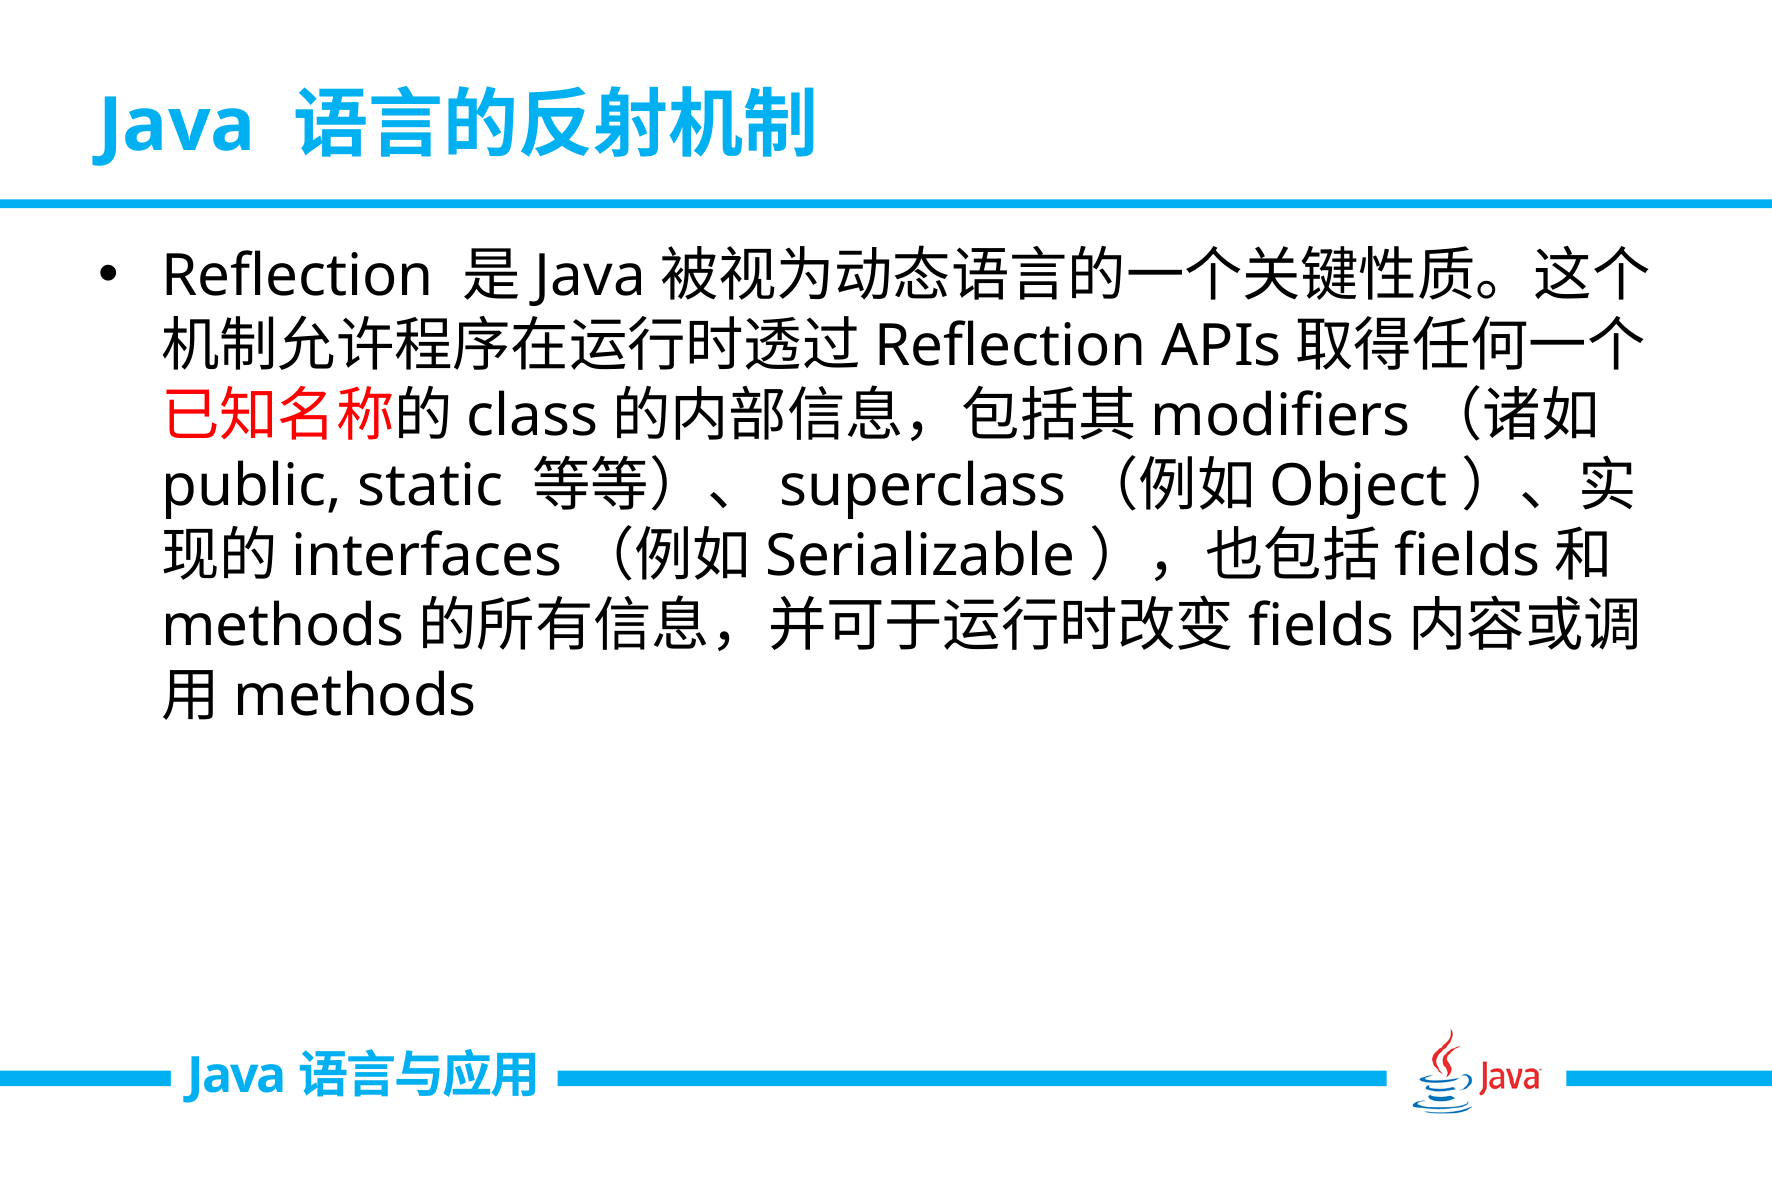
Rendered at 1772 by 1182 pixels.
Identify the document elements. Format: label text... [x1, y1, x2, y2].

list Reflection 是Java被视为动态语言的一个关键性质。这个机制允许程序在运行时透过Reflection APIs取得任何一个已知名称的class的内部信息，包括其modifiers（诸如public, static 等等）、superclass（例如Object）、实现的interfaces（例如Serializable），也包括fields和methods的所有信息，并可于运行时改变fields内容或调用methods [80, 228, 1677, 1009]
title Java 语言的反射机制 [80, 73, 1677, 168]
picture [1386, 1019, 1567, 1117]
